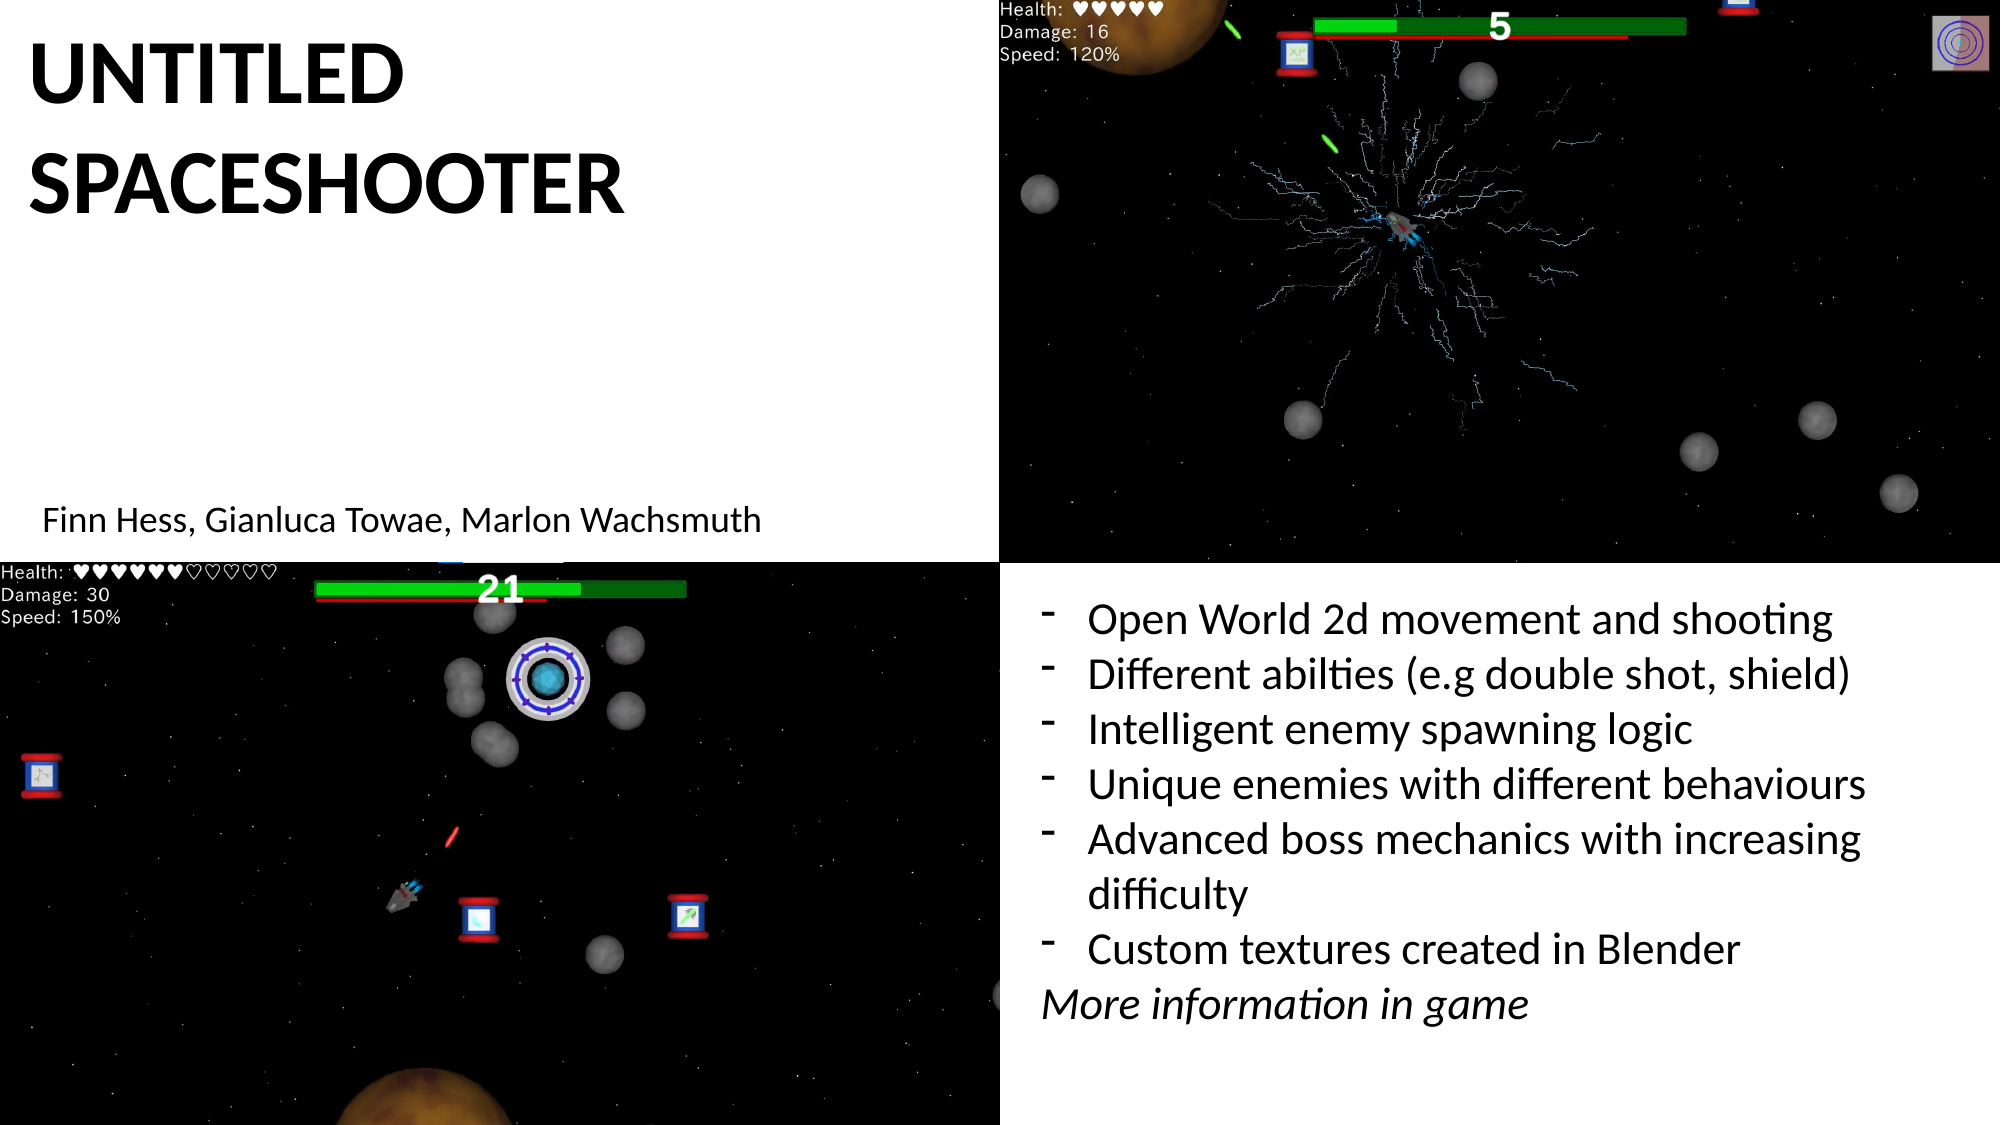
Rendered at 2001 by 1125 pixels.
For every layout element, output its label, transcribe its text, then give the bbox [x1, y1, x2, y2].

text_box Open World 2d movement and shooting Different abilties (e.g double shot, shield) Intelligent enemy spawning logic Unique enemies with different behaviours Advanced boss mechanics with increasing difficulty Custom textures created in Blender More information in game [1025, 581, 1975, 1036]
text_box UNTITLED SPACESHOOTER [14, 4, 988, 240]
text_box Finn Hess, Gianluca Towae, Marlon Wachsmuth [27, 487, 778, 548]
picture [0, 0, 2000, 1125]
